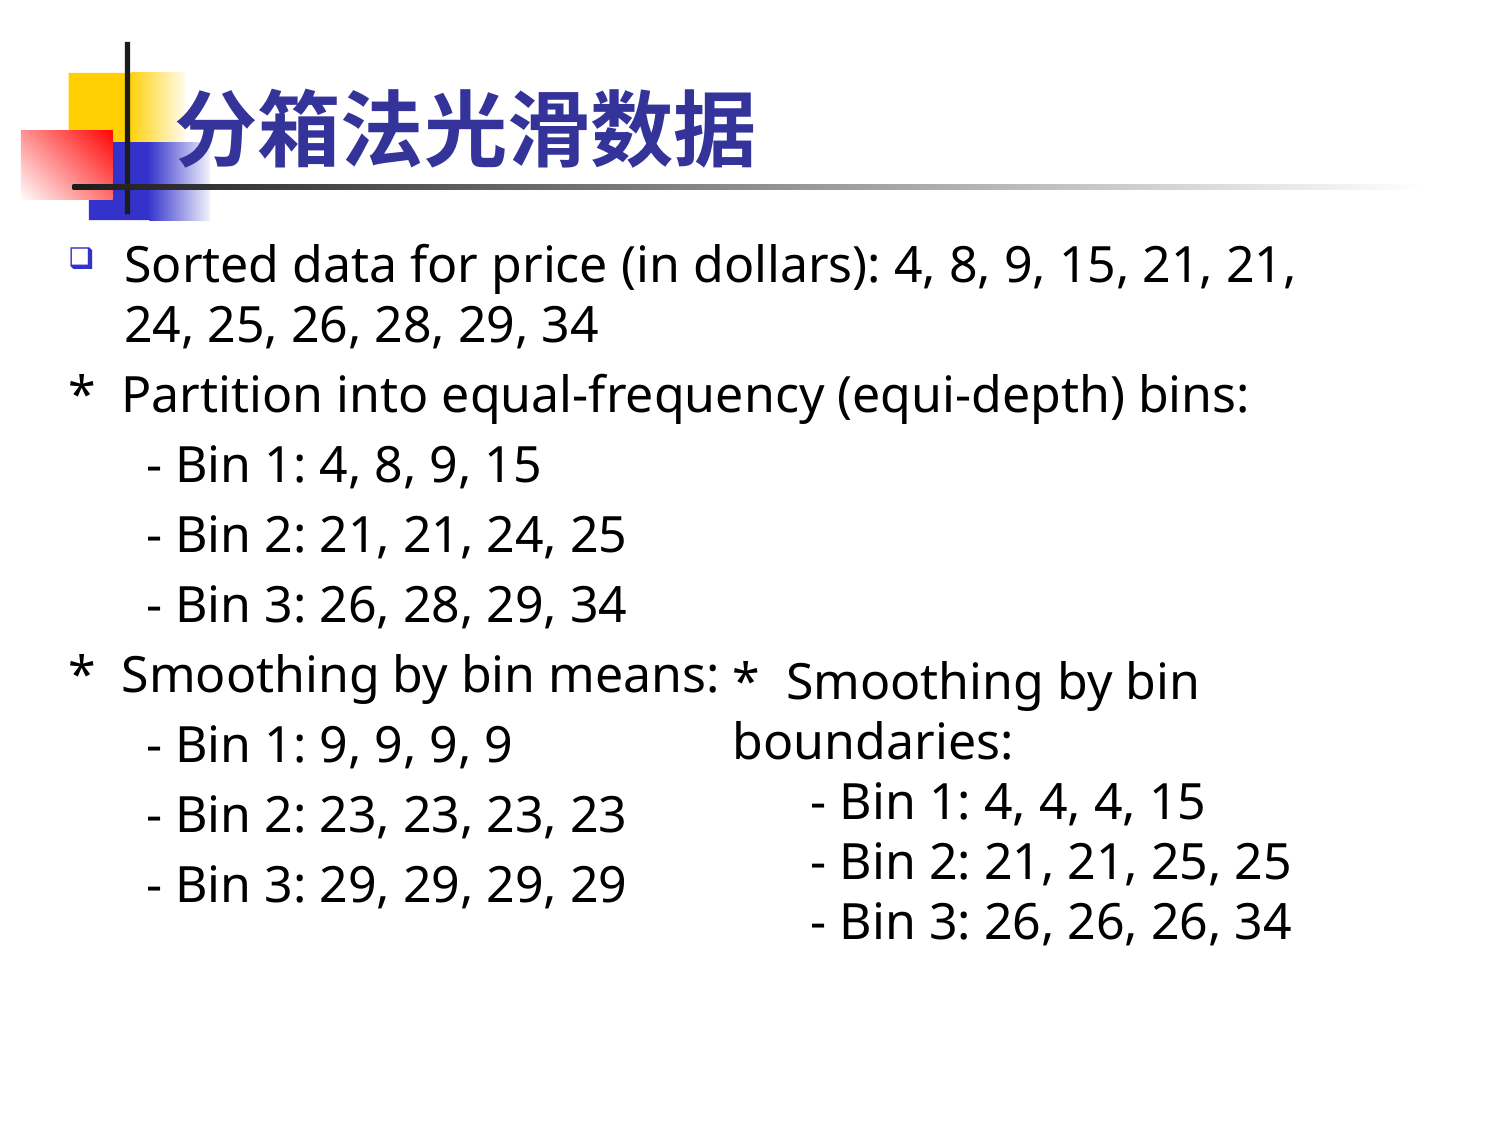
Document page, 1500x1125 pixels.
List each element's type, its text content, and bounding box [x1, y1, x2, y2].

list Sorted data for price (in dollars): 4, 8, 9, 15, 21, 21, 24, 25, 26, 28, 29, 34 * Partition into equal-frequency (equi-depth) bins: - Bin 1: 4, 8, 9, 15 - Bin 2: 21, 21, 24, 25 - Bin 3: 26, 28, 29, 34 * Smoothing by bin means: - Bin 1: 9, 9, 9, 9 - Bin 2: 23, 23, 23, 23 - Bin 3: 29, 29, 29, 29 [52, 224, 1379, 1051]
title 分箱法光滑数据 [159, 42, 1389, 185]
text_box * Smoothing by bin boundaries: - Bin 1: 4, 4, 4, 15 - Bin 2: 21, 21, 25, 25 - Bin 3: 26, 26, 26, 34 [702, 642, 1471, 1043]
